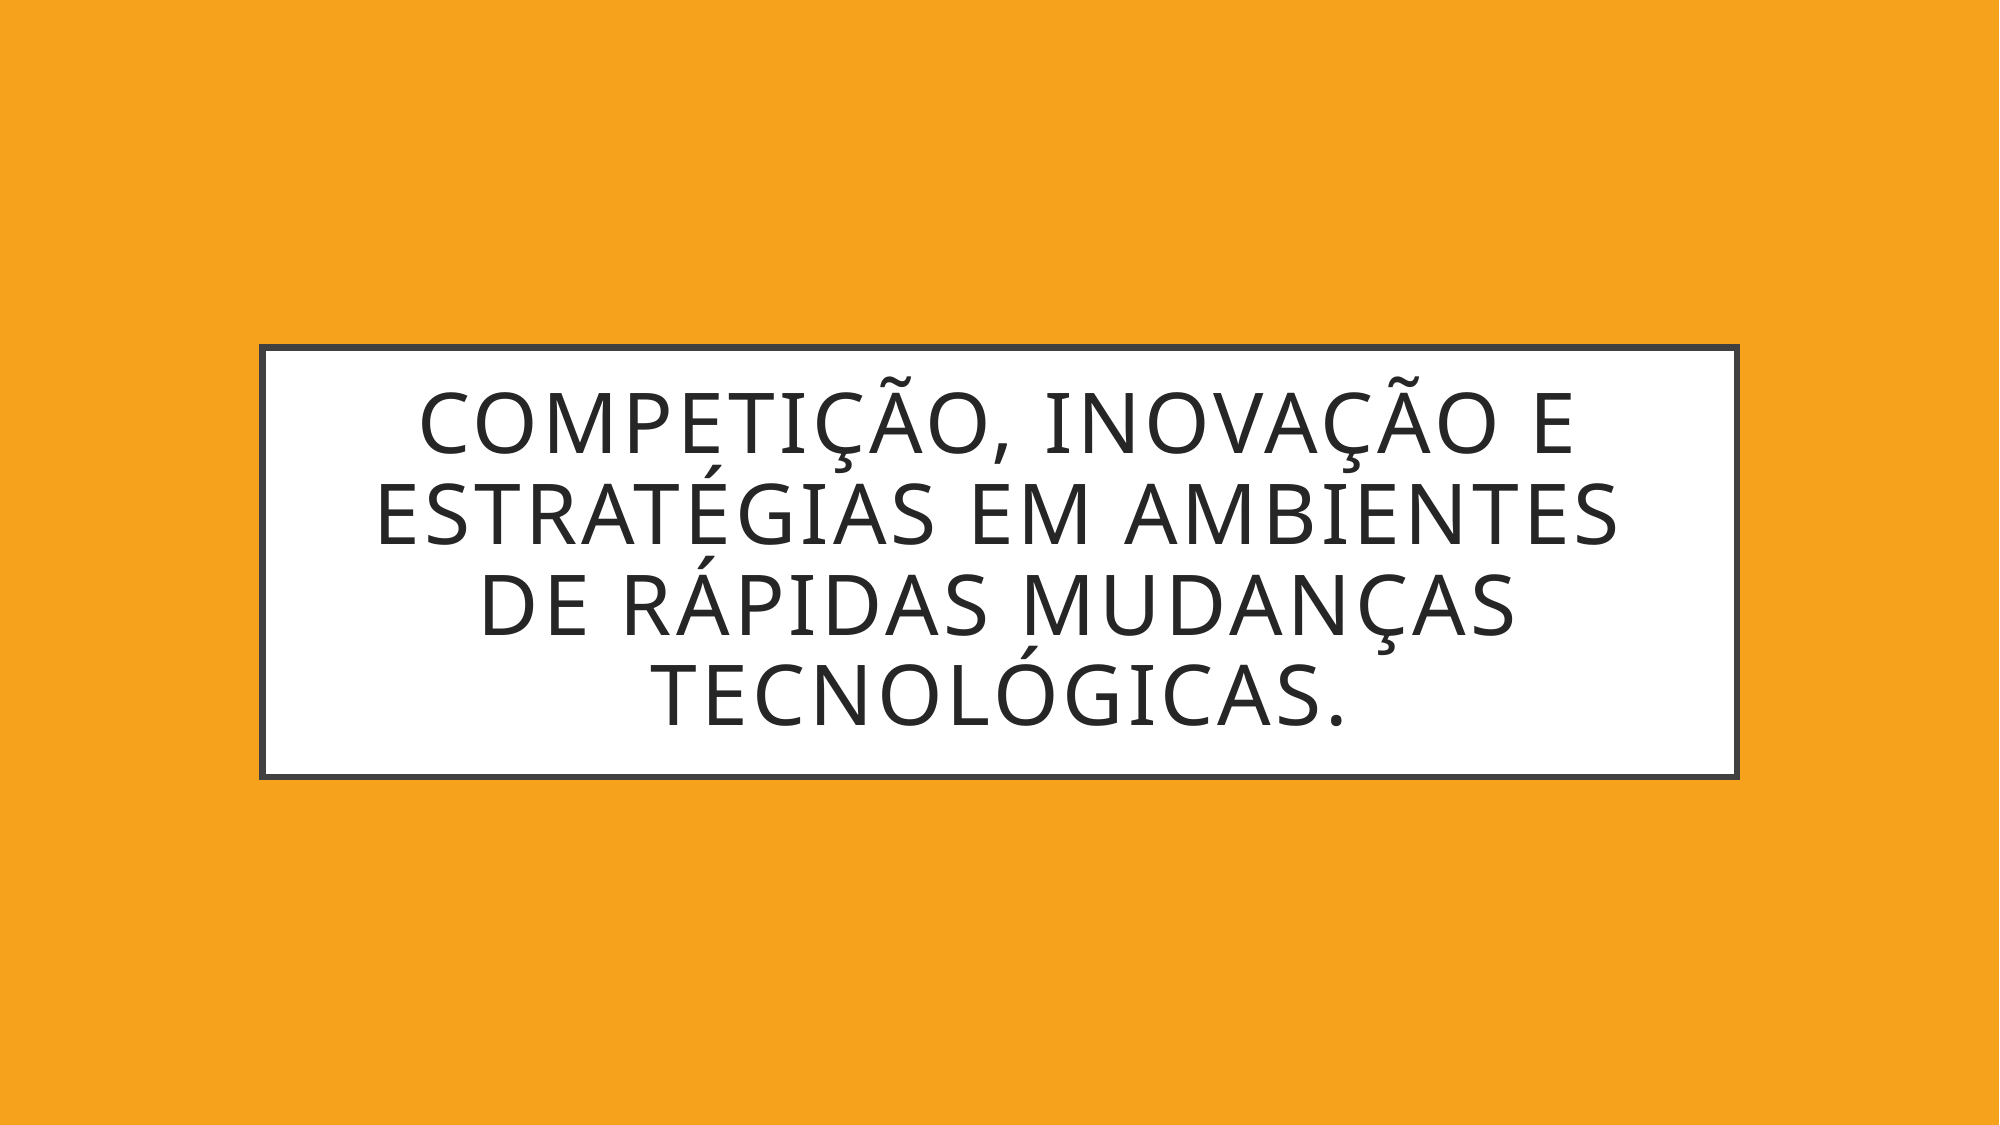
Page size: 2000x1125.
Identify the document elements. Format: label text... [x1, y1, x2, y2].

title Competição, Inovação e Estratégias em Ambientes de Rápidas Mudanças Tecnológicas. [259, 344, 1740, 780]
